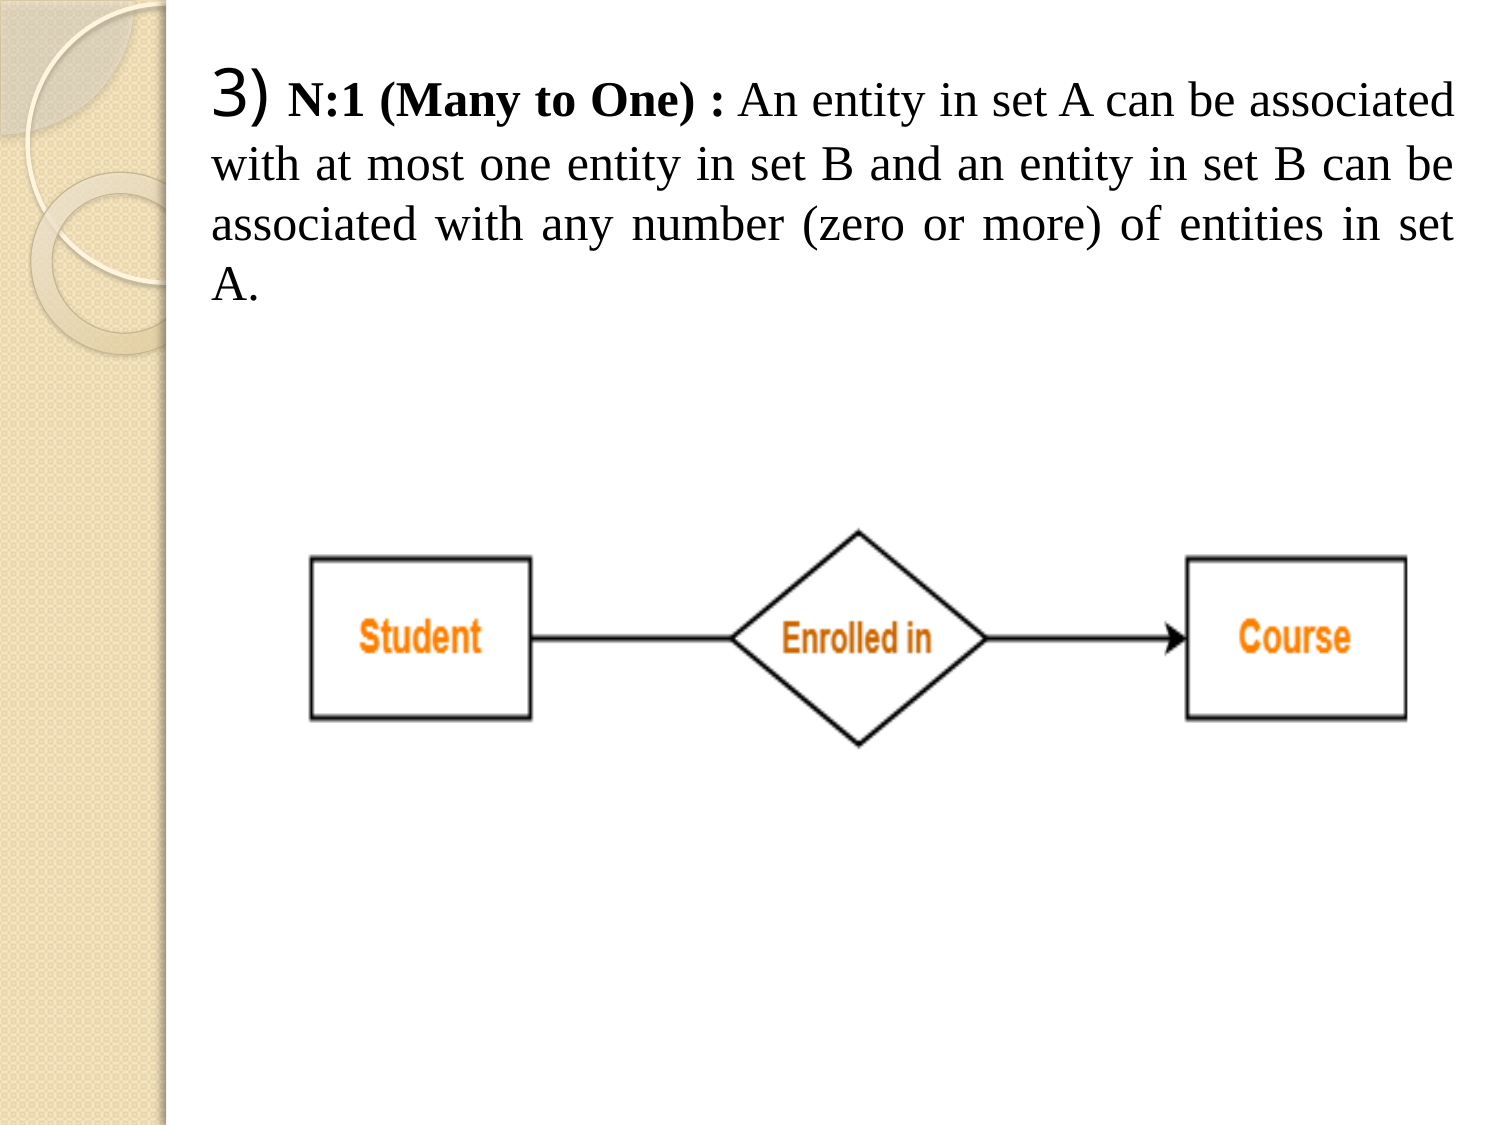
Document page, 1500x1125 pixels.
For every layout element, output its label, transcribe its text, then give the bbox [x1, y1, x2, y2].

picture [288, 516, 1424, 752]
list 3) N:1 (Many to One) : An entity in set A can be associated with at most one entity in set B and an entity in set B can be associated with any number (zero or more) of entities in set A. [183, 42, 1471, 1083]
